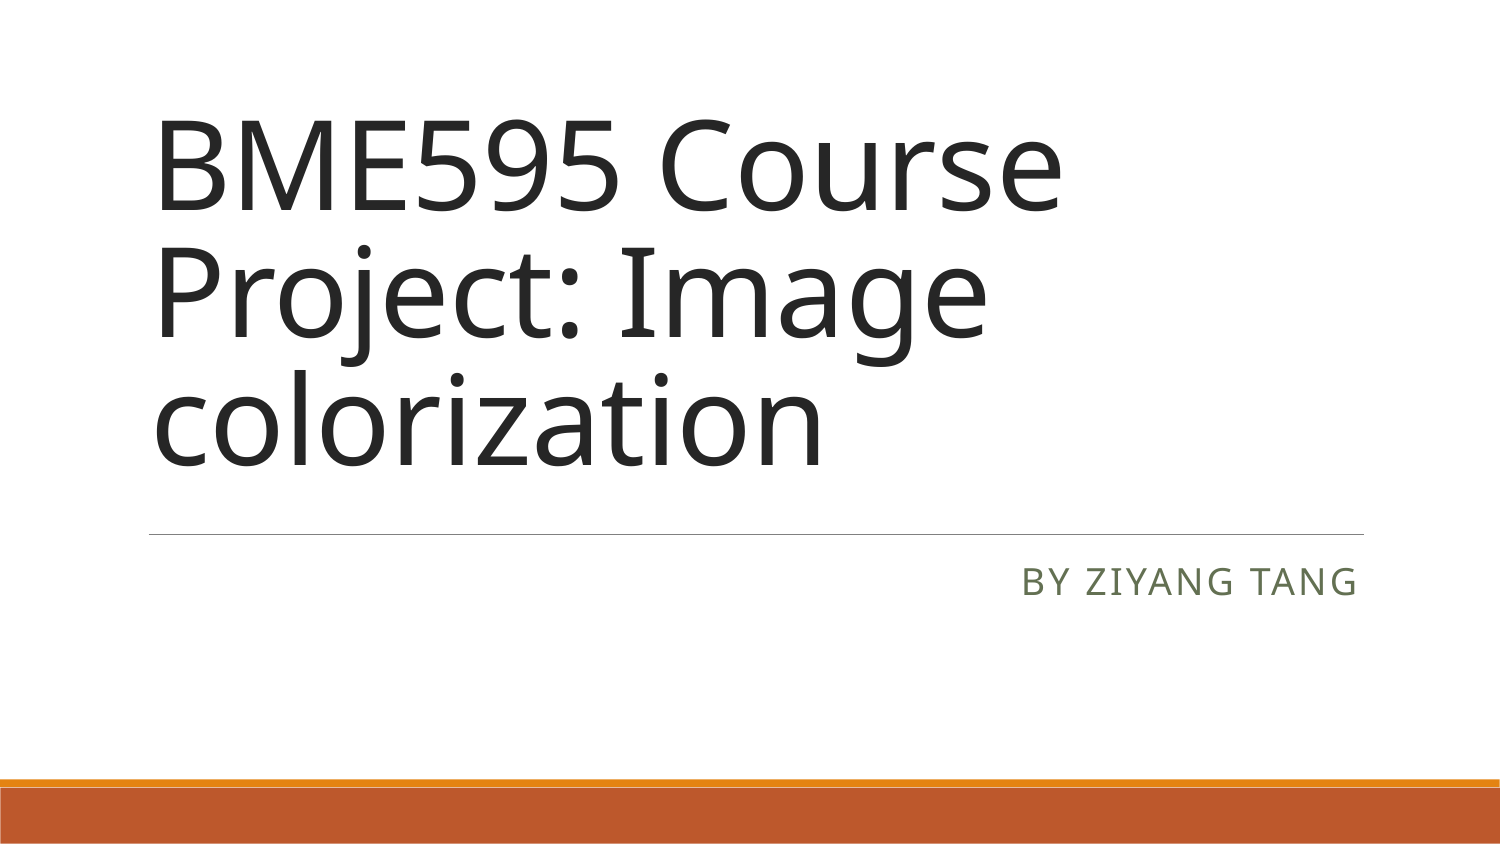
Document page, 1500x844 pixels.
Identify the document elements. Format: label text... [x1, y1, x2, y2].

title BME595 Course Project: Image colorization [135, 93, 1373, 533]
subtitle by Ziyang Tang [135, 548, 1373, 689]
